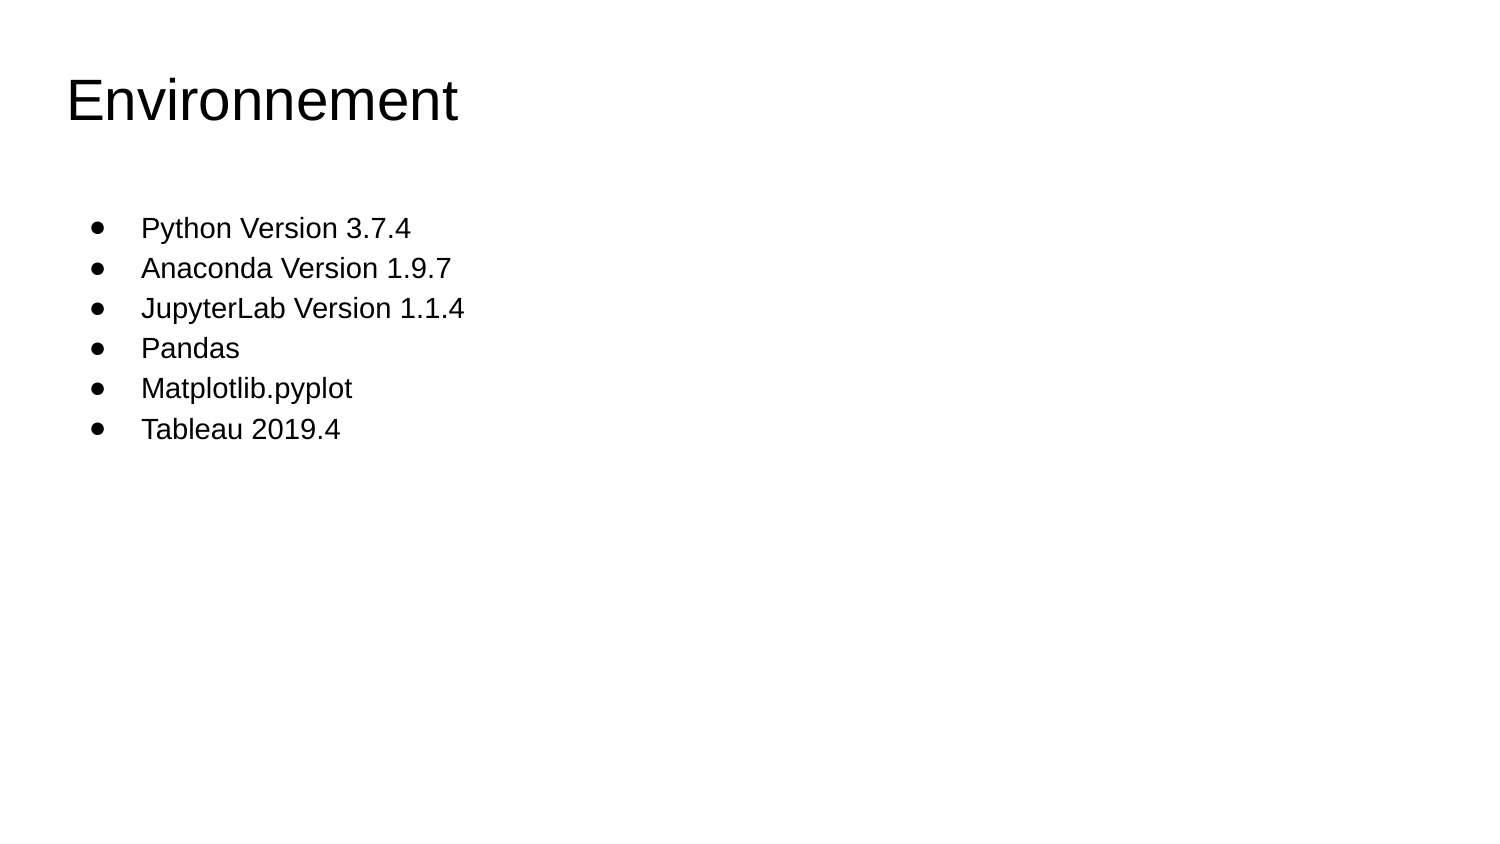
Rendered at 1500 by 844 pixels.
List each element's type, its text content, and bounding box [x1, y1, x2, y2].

list Python Version 3.7.4 Anaconda Version 1.9.7 JupyterLab Version 1.1.4 Pandas Matplotlib.pyplot Tableau 2019.4 [51, 189, 1449, 750]
title Environnement [51, 47, 1449, 142]
